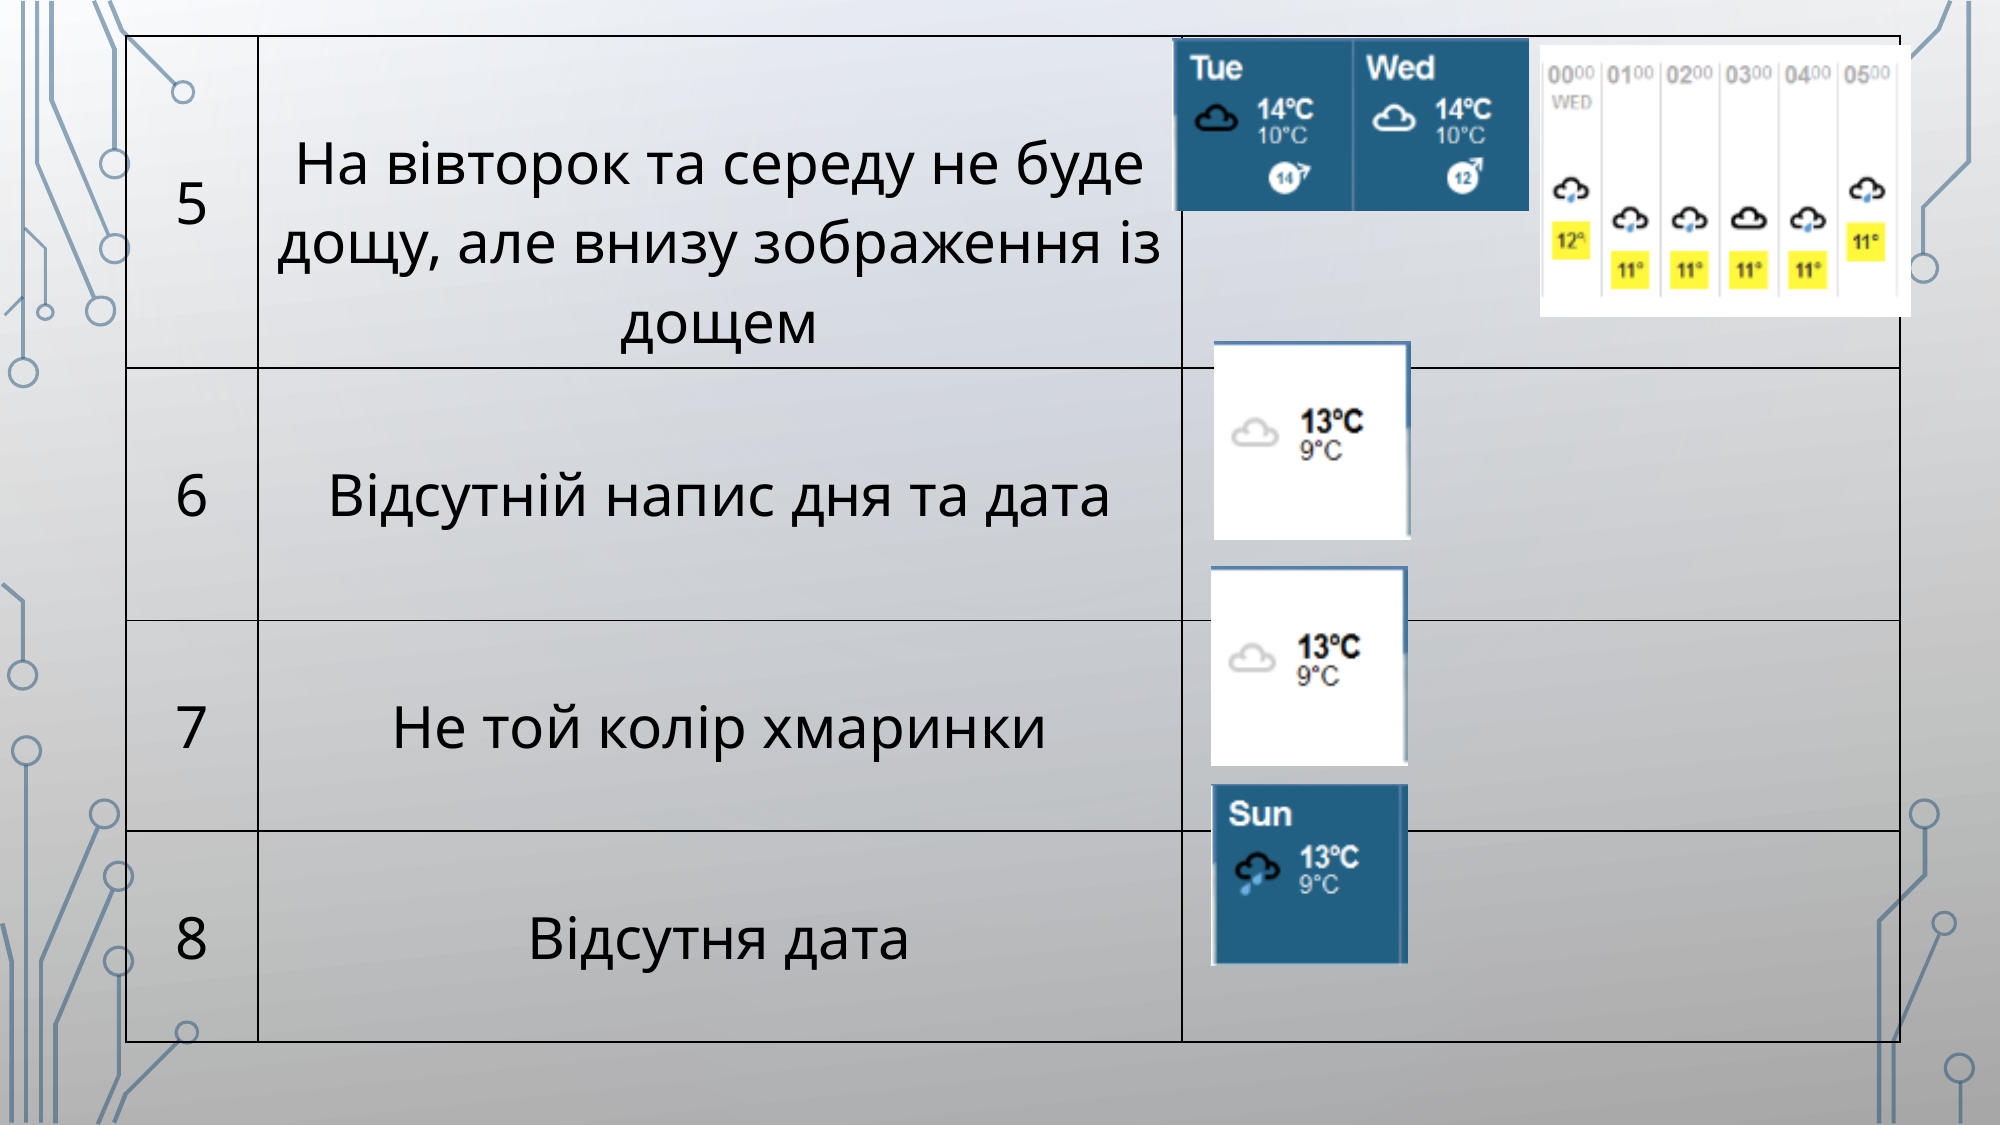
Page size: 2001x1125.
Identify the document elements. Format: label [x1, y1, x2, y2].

text_box [1863, 0, 1976, 1124]
text_box [0, 0, 201, 1125]
picture [201, 0, 2000, 1125]
